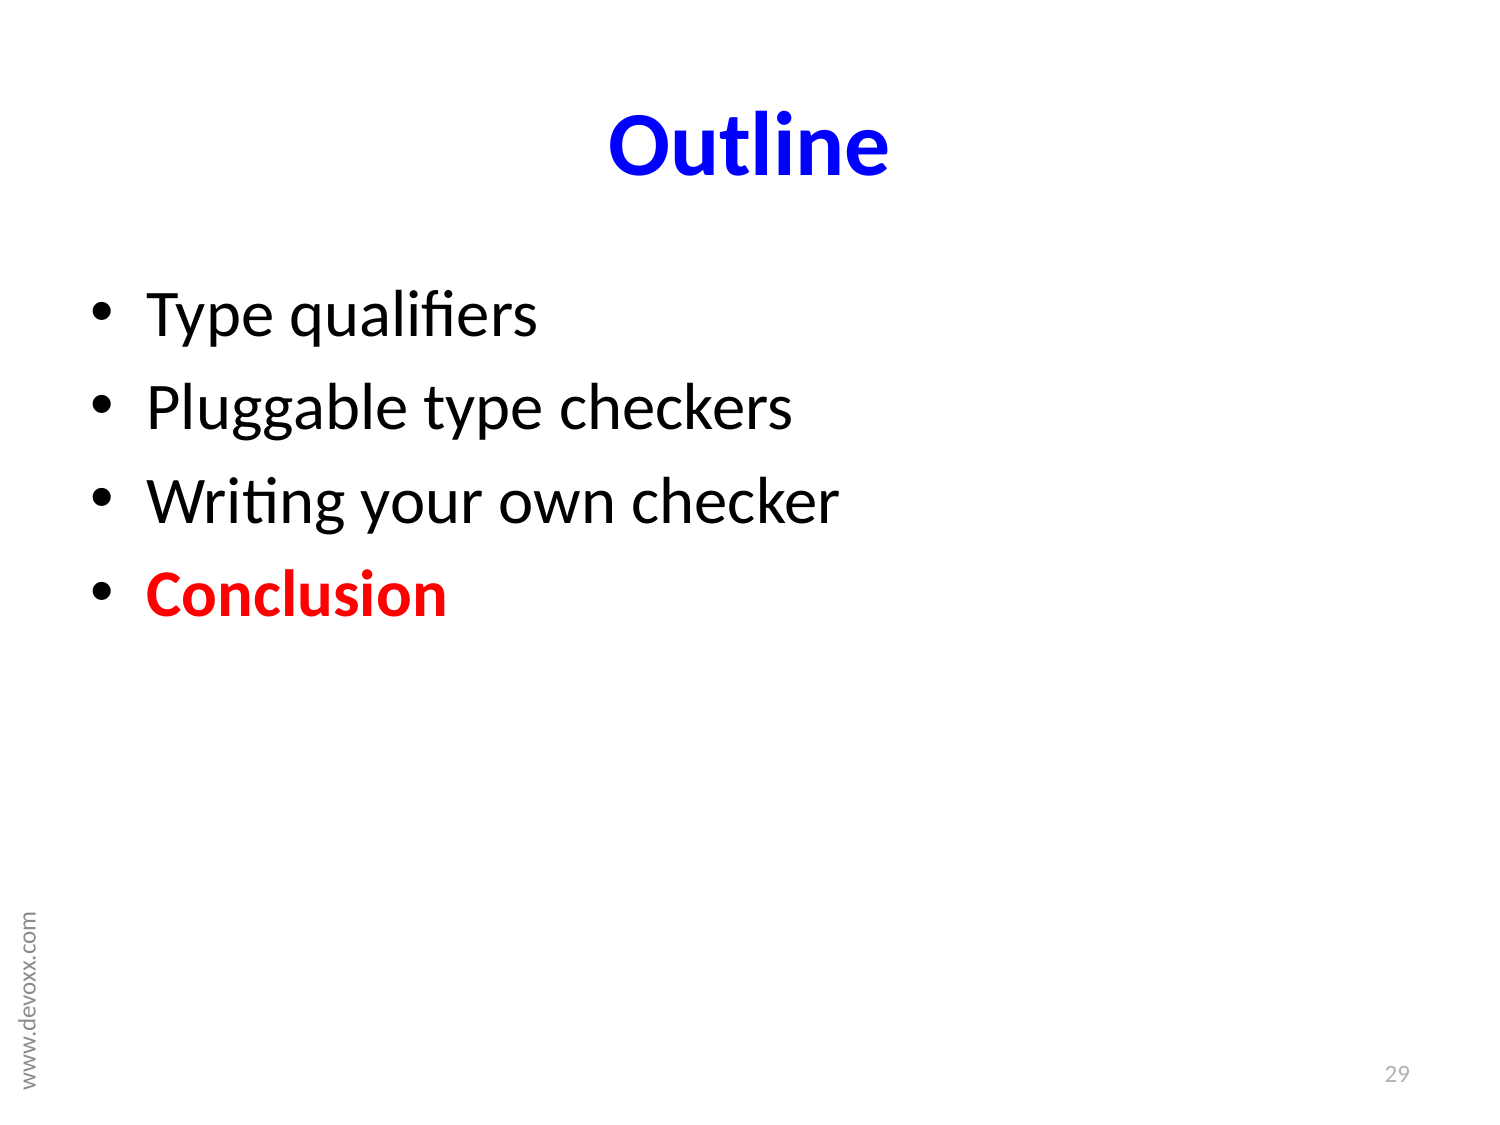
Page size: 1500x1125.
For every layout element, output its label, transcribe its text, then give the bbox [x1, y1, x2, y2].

list Type qualifiers Pluggable type checkers Writing your own checker Conclusion [75, 262, 1425, 1005]
title Outline [75, 45, 1425, 233]
slide_number 29 [1074, 1042, 1425, 1103]
